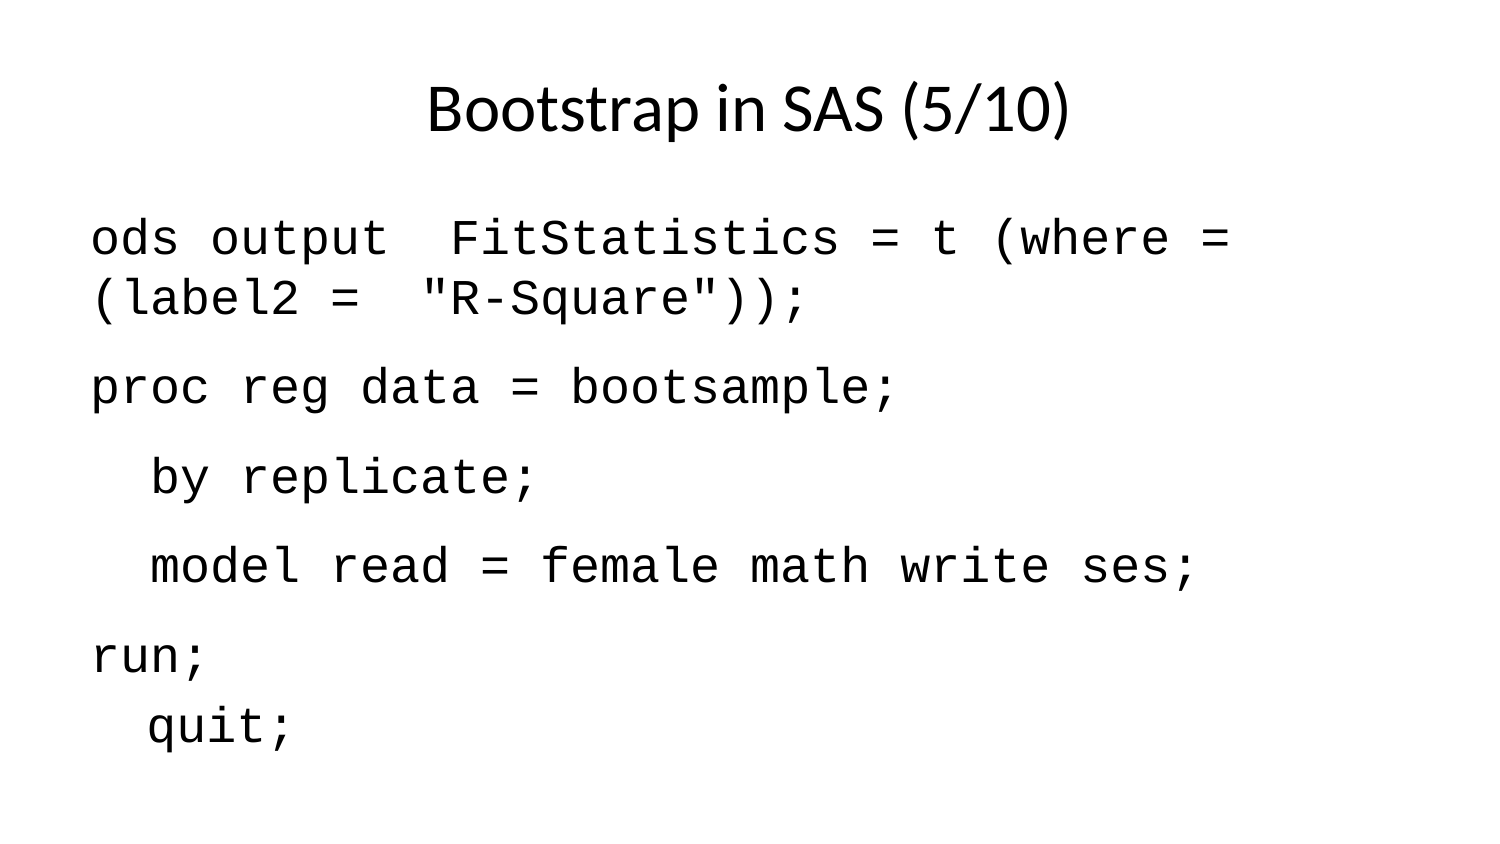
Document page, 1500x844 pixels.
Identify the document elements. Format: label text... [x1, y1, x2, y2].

title Bootstrap in SAS (5/10) [75, 33, 1425, 175]
list ods output FitStatistics = t (where = (label2 = "R-Square")); proc reg data = bootsample; by replicate; model read = female math write ses; run; quit; [75, 196, 1425, 754]
